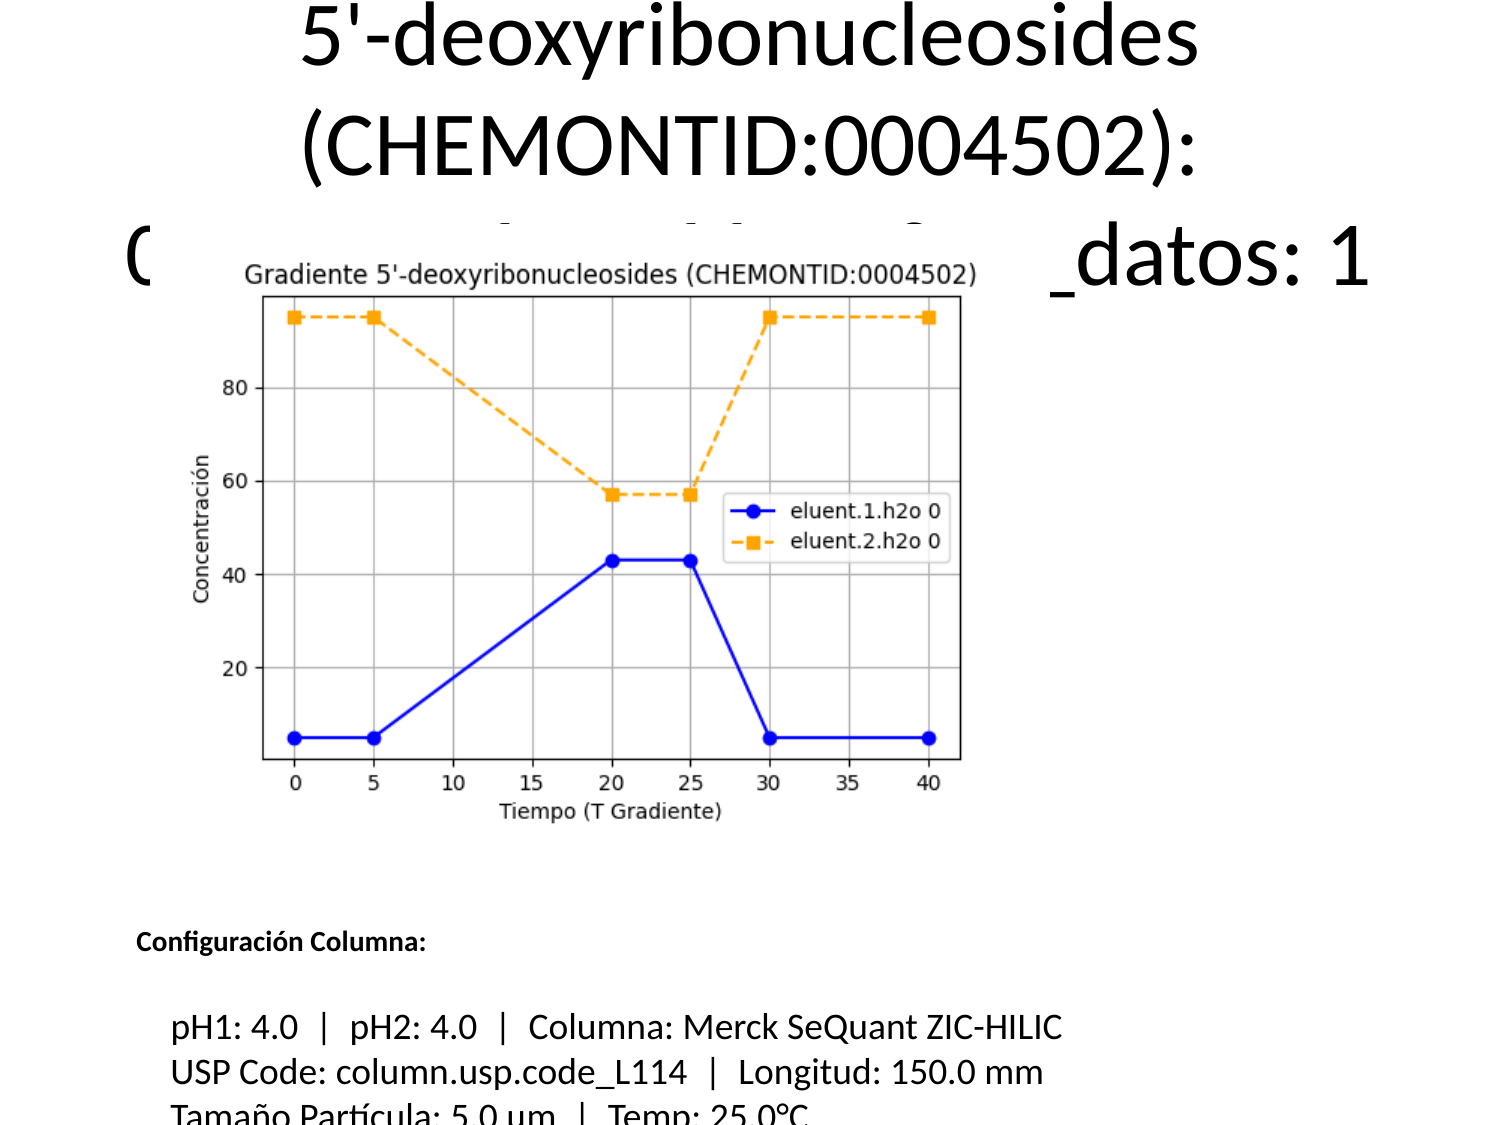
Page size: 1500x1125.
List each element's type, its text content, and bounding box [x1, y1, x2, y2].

title 5'-deoxyribonucleosides (CHEMONTID:0004502): 0.9735506794664008, n_datos: 1 [75, 45, 1425, 233]
picture [149, 224, 1051, 826]
text_box Configuración Columna: pH1: 4.0 | pH2: 4.0 | Columna: Merck SeQuant ZIC-HILIC USP Code: column.usp.code_L114 | Longitud: 150.0 mm Tamaño Partícula: 5.0 µm | Temp: 25.0°C Flujo: 0.75 mL/min | T0: 0.441 min [121, 869, 1079, 1125]
